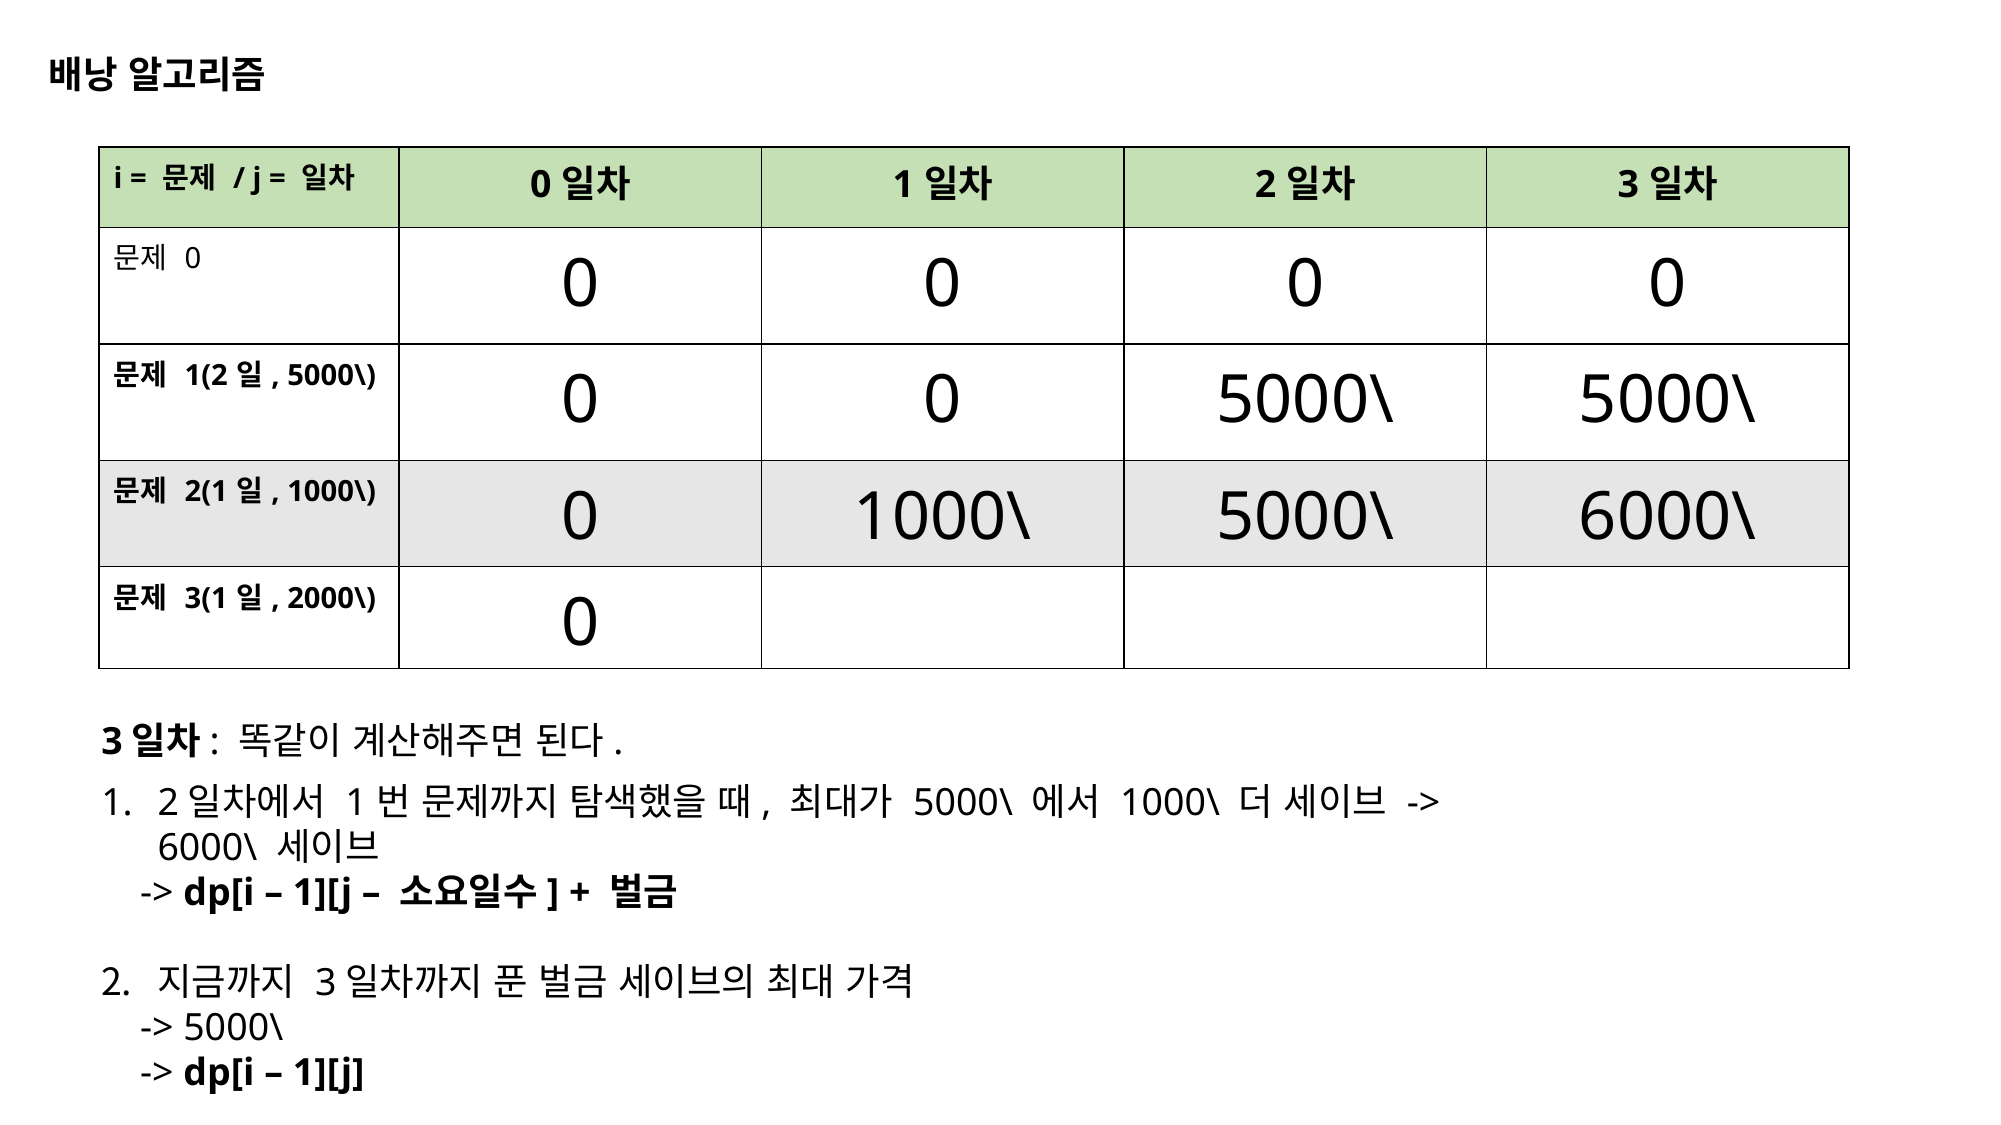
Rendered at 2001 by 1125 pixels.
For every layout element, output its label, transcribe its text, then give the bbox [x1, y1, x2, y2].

table_cell 0 [762, 345, 1123, 460]
table_cell 5000\ [1487, 345, 1848, 460]
table_cell 0 [400, 228, 761, 343]
table_cell [1487, 567, 1848, 668]
table_header 1일차 [762, 148, 1123, 227]
table_cell 0 [1487, 228, 1848, 343]
table_cell 0 [400, 345, 761, 460]
table_header 2일차 [1125, 148, 1486, 227]
table_header i = 문제 / j = 일차 [100, 148, 398, 227]
table_cell 5000\ [1125, 345, 1486, 460]
table_cell 0 [400, 567, 761, 668]
text_box 2일차에서 1번 문제까지 탐색했을 때, 최대가 5000\ 에서 1000\ 더 세이브 -> 6000\ 세이브 -> dp[i – 1][j – 소요일수] + 벌금 지금까지 3일차까지 푼 벌금 세이브의 최대 가격 -> 5000\ -> dp[i – 1][j] [86, 770, 1463, 1101]
table_cell 0 [400, 461, 761, 566]
table_header 0일차 [400, 148, 761, 227]
table_cell 0 [762, 228, 1123, 343]
text_box 3일차: 똑같이 계산해주면 된다. [86, 709, 789, 770]
text_box 배낭 알고리즘 [34, 43, 317, 104]
table_cell 1000\ [762, 461, 1123, 566]
table_cell 문제 3(1일, 2000\) [100, 567, 398, 668]
table_cell [762, 567, 1123, 668]
table_cell 문제 1(2일, 5000\) [100, 345, 398, 460]
table_header 3일차 [1487, 148, 1848, 227]
table_cell 6000\ [1487, 461, 1848, 566]
table_cell 문제 2(1일, 1000\) [100, 461, 398, 566]
table_cell 5000\ [1125, 461, 1486, 566]
table_cell 문제 0 [100, 228, 398, 343]
table_cell [1125, 567, 1486, 668]
table_cell 0 [1125, 228, 1486, 343]
